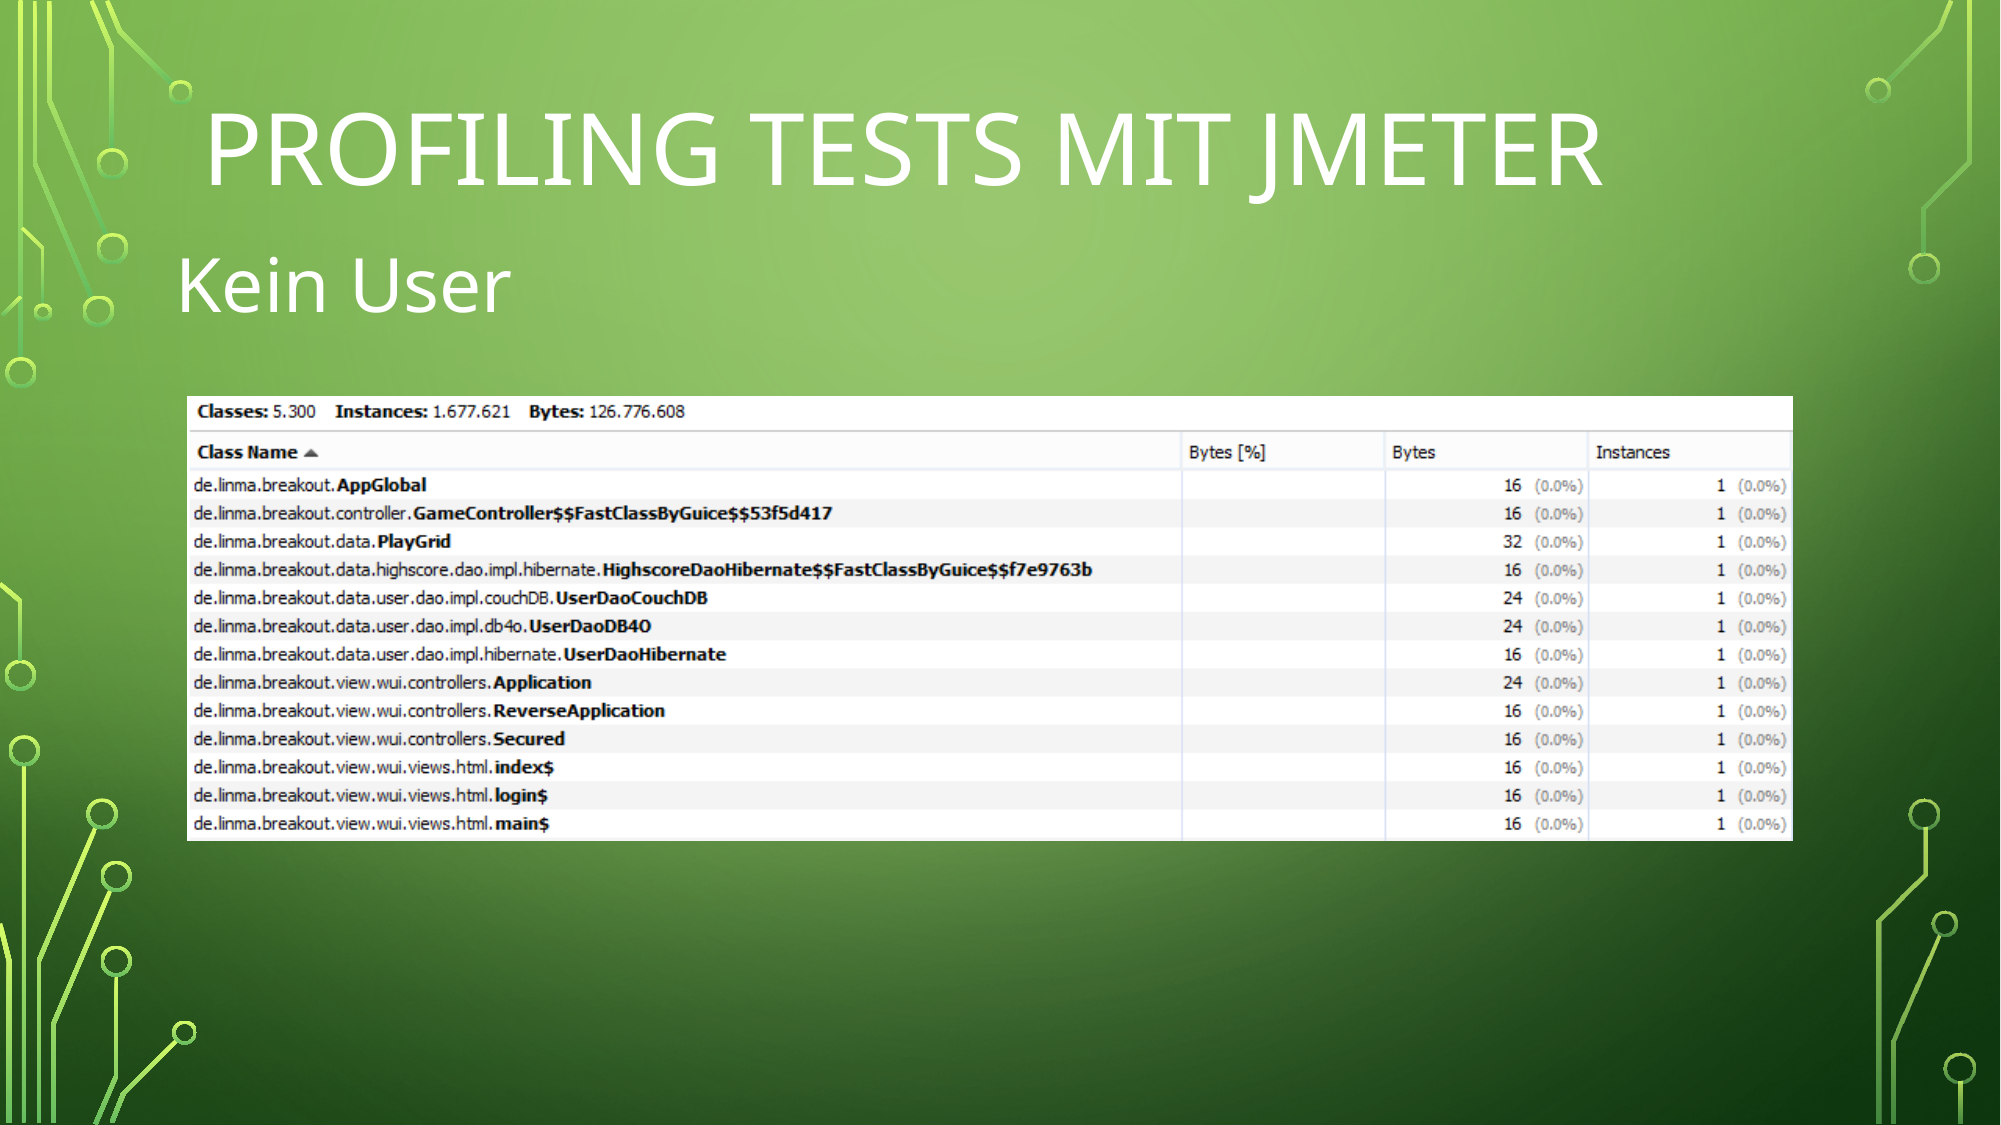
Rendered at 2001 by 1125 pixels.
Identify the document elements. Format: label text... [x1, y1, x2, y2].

title profiling tests mit JMeter [187, 32, 1813, 275]
picture [186, 396, 1793, 841]
text_box Kein User [160, 229, 613, 335]
